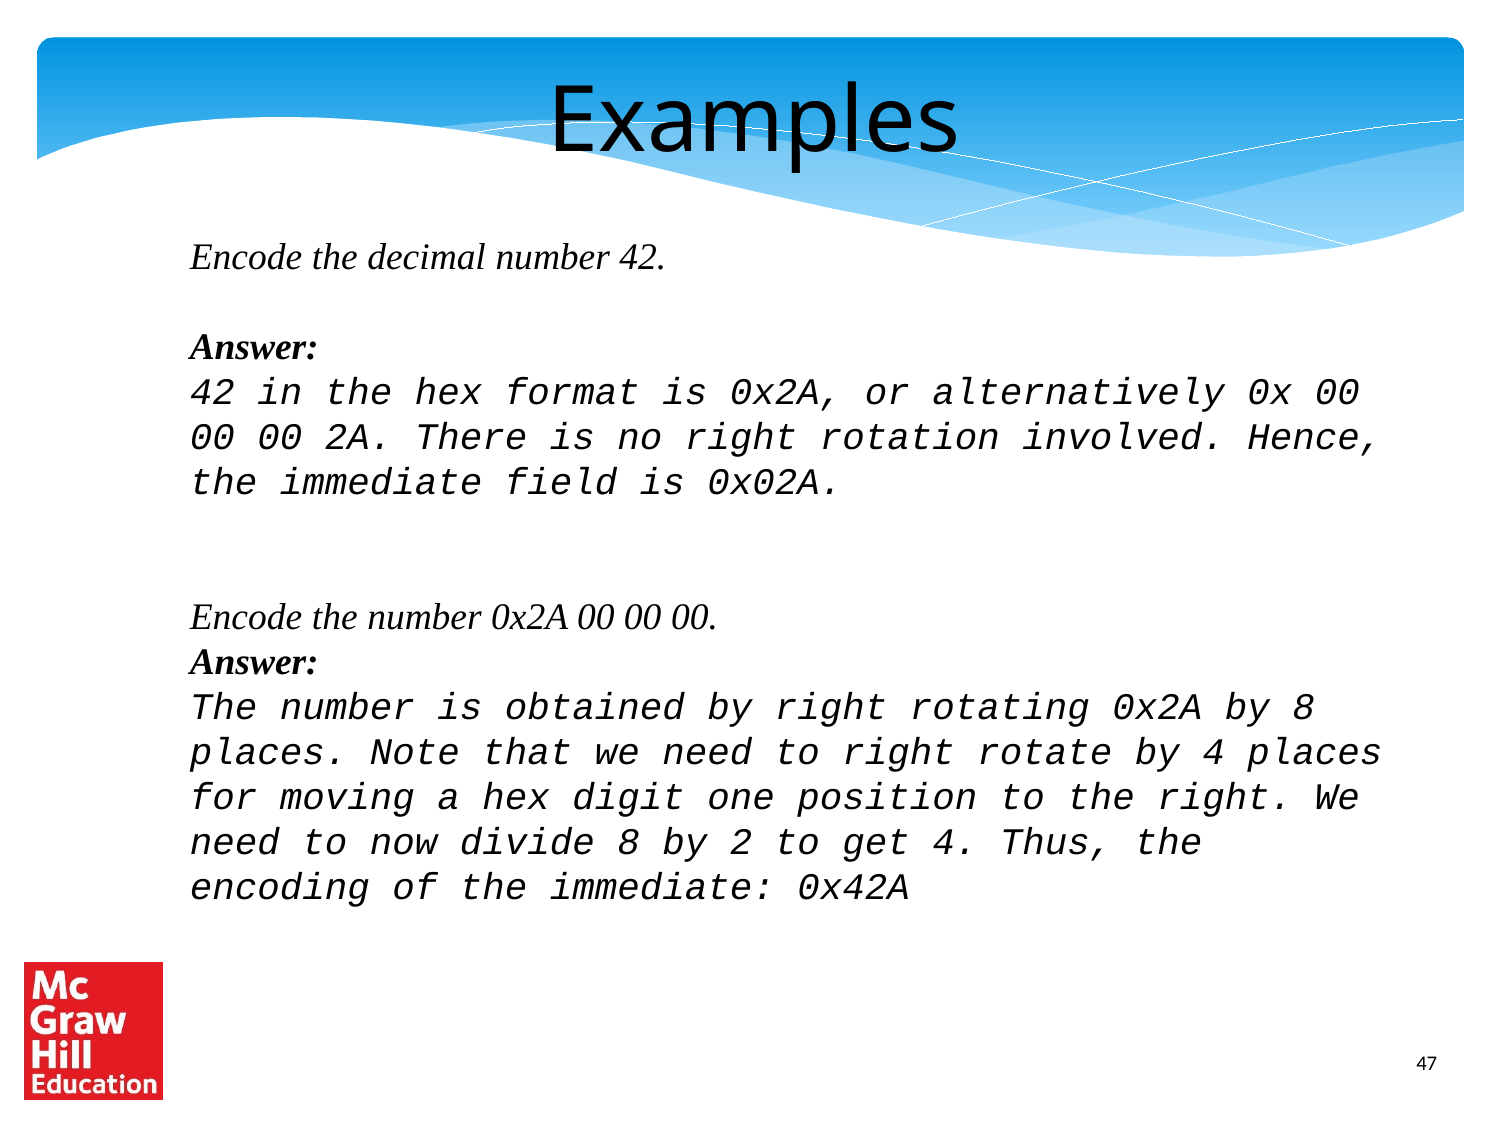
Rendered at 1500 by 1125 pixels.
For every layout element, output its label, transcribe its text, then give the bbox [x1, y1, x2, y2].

picture [24, 962, 163, 1100]
text_box Encode the decimal number 42. Answer: 42 in the hex format is 0x2A, or alternatively 0x 00 00 00 2A. There is no right rotation involved. Hence, the immediate field is 0x02A. Encode the number 0x2A 00 00 00. Answer: The number is obtained by right rotating 0x2A by 8 places. Note that we need to right rotate by 4 places for moving a hex digit one position to the right. We need to now divide 8 by 2 to get 4. Thus, the encoding of the immediate: 0x42A [174, 224, 1400, 915]
text_box Examples [145, 37, 1363, 192]
